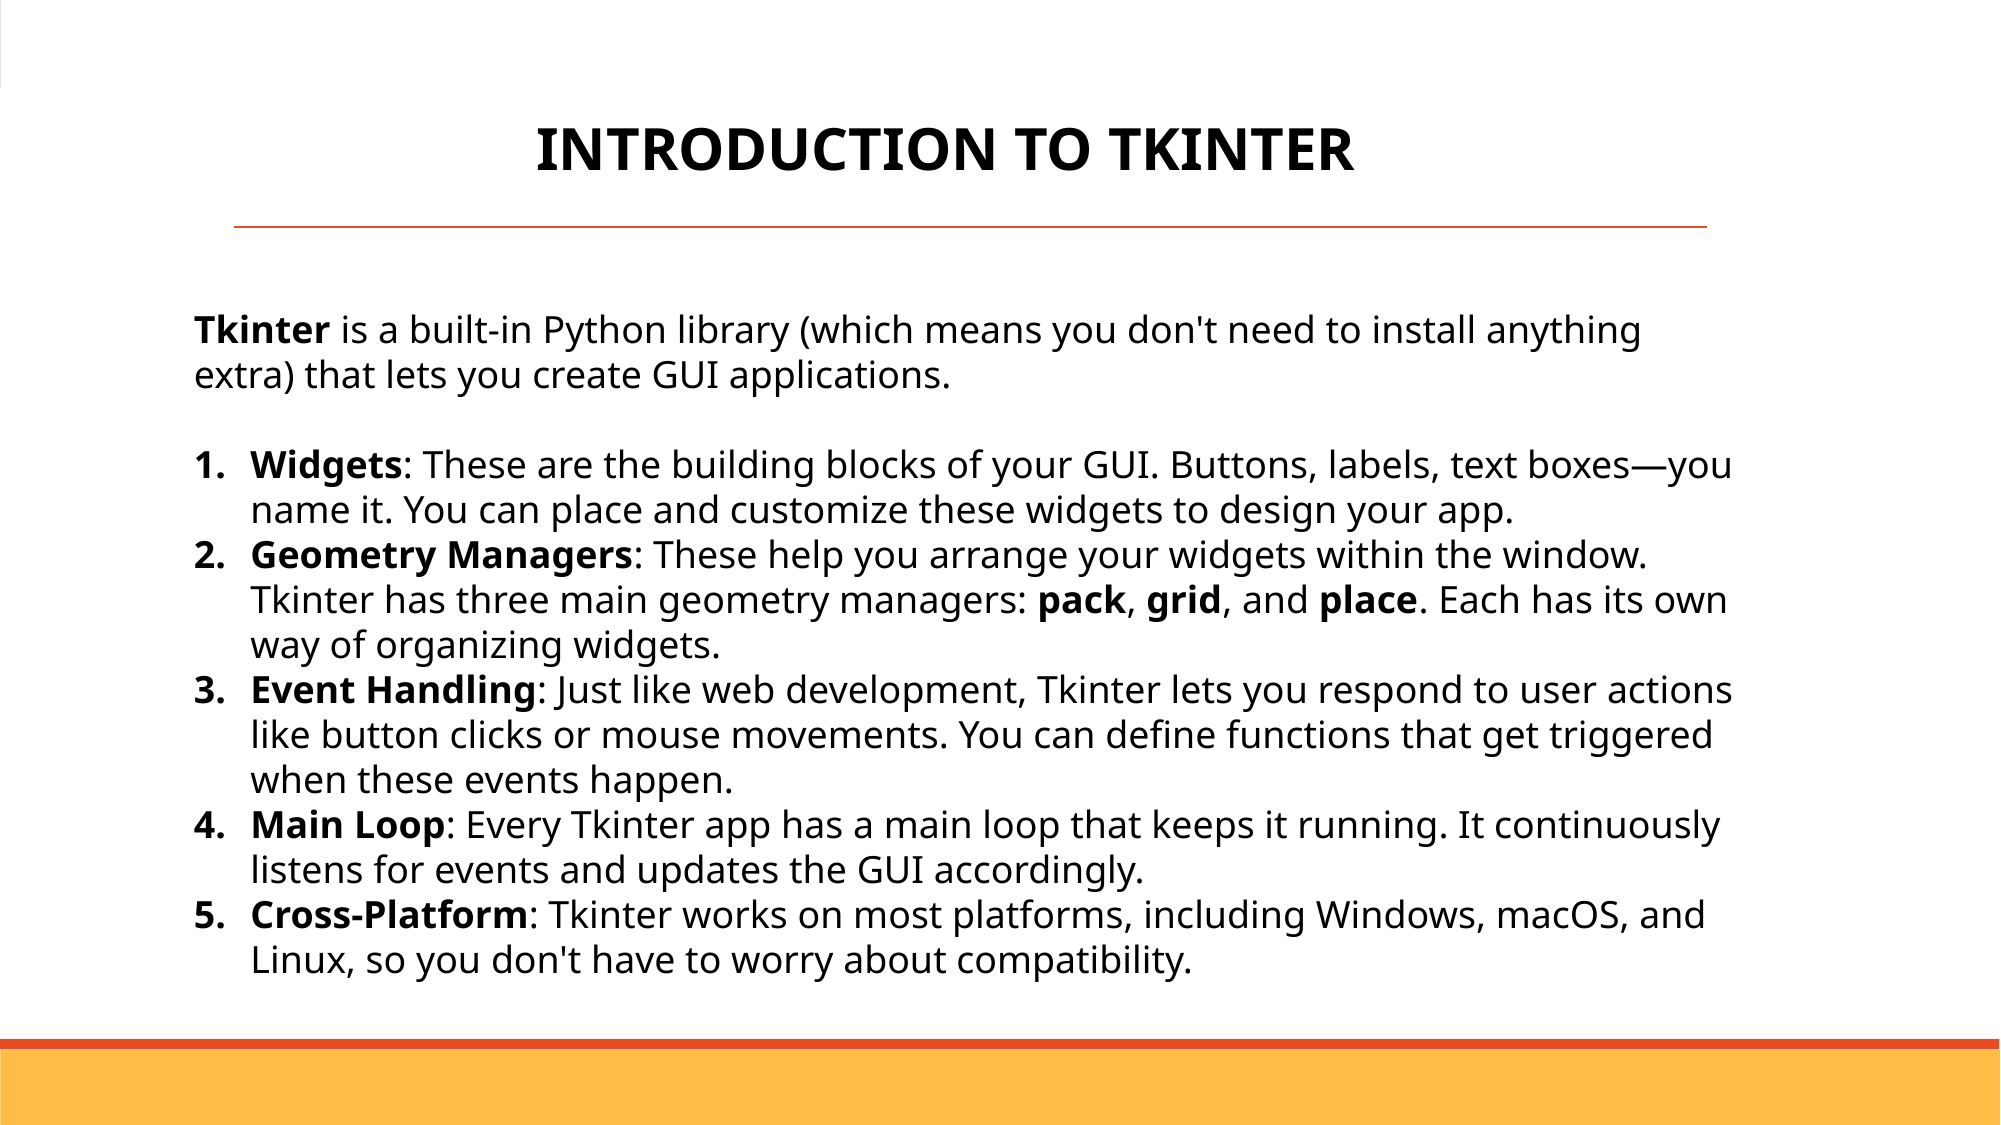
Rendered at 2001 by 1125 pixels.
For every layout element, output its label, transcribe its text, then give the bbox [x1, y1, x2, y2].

text_box INTRODUCTION TO TKINTER [445, 104, 1446, 190]
text_box Tkinter is a built-in Python library (which means you don't need to install anything extra) that lets you create GUI applications. Widgets: These are the building blocks of your GUI. Buttons, labels, text boxes—you name it. You can place and customize these widgets to design your app. Geometry Managers: These help you arrange your widgets within the window. Tkinter has three main geometry managers: pack, grid, and place. Each has its own way of organizing widgets. Event Handling: Just like web development, Tkinter lets you respond to user actions like button clicks or mouse movements. You can define functions that get triggered when these events happen. Main Loop: Every Tkinter app has a main loop that keeps it running. It continuously listens for events and updates the GUI accordingly. Cross-Platform: Tkinter works on most platforms, including Windows, macOS, and Linux, so you don't have to worry about compatibility. [179, 298, 1763, 1058]
